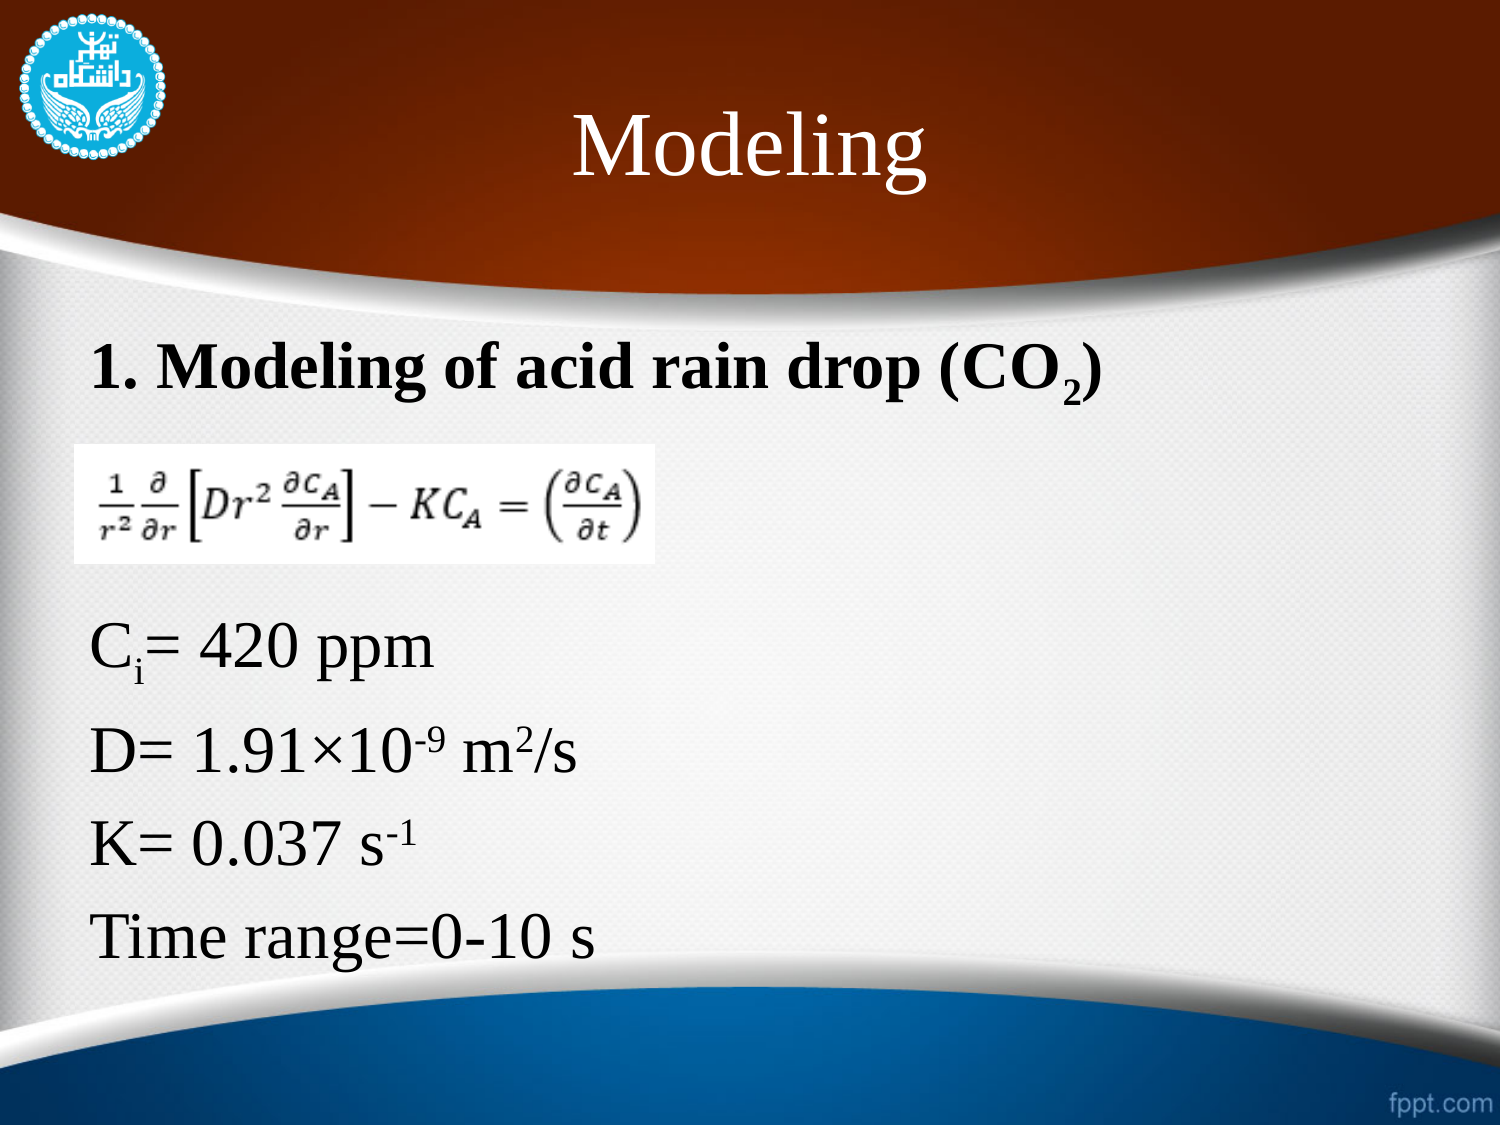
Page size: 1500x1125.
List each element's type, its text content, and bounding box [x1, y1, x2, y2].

picture [0, 0, 1500, 1125]
list 1. Modeling of acid rain drop (CO2) Ci= 420 ppm D= 1.91×10-9 m2/s K= 0.037 s-1 Time range=0-10 s [74, 314, 1425, 1057]
title Modeling [75, 45, 1425, 233]
